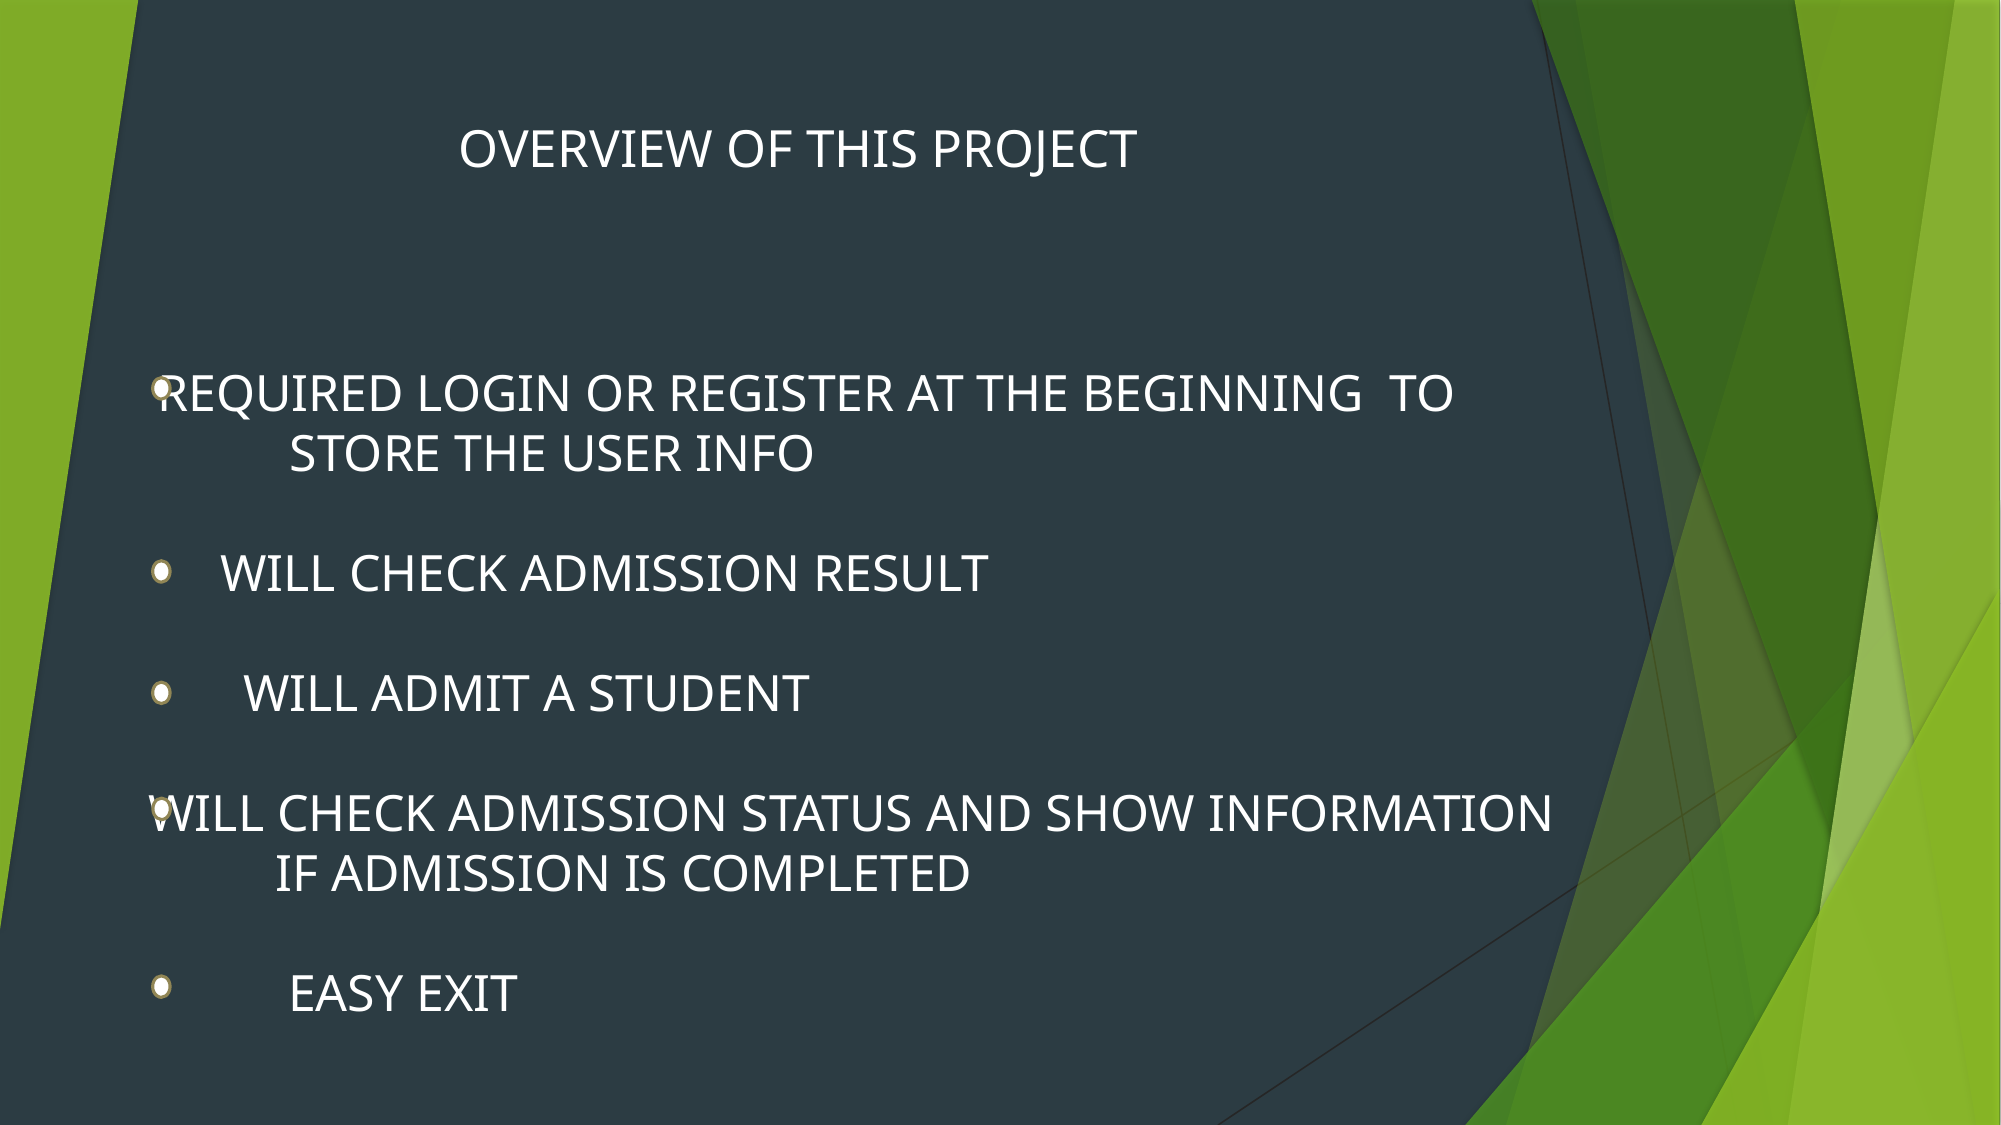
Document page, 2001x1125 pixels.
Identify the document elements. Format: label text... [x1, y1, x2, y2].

text_box [151, 680, 172, 706]
text_box [151, 974, 172, 999]
text_box [151, 796, 172, 822]
text_box [151, 559, 172, 584]
text_box [151, 376, 172, 401]
text_box REQUIRED LOGIN OR REGISTER AT THE BEGINNING TO STORE THE USER INFO WILL CHECK ADMISSION RESULT WILL ADMIT A STUDENT WILL CHECK ADMISSION STATUS AND SHOW INFORMATION IF ADMISSION IS COMPLETED EASY EXIT [77, 353, 1614, 1029]
subtitle OVERVIEW OF THIS PROJECT [376, 105, 1154, 244]
